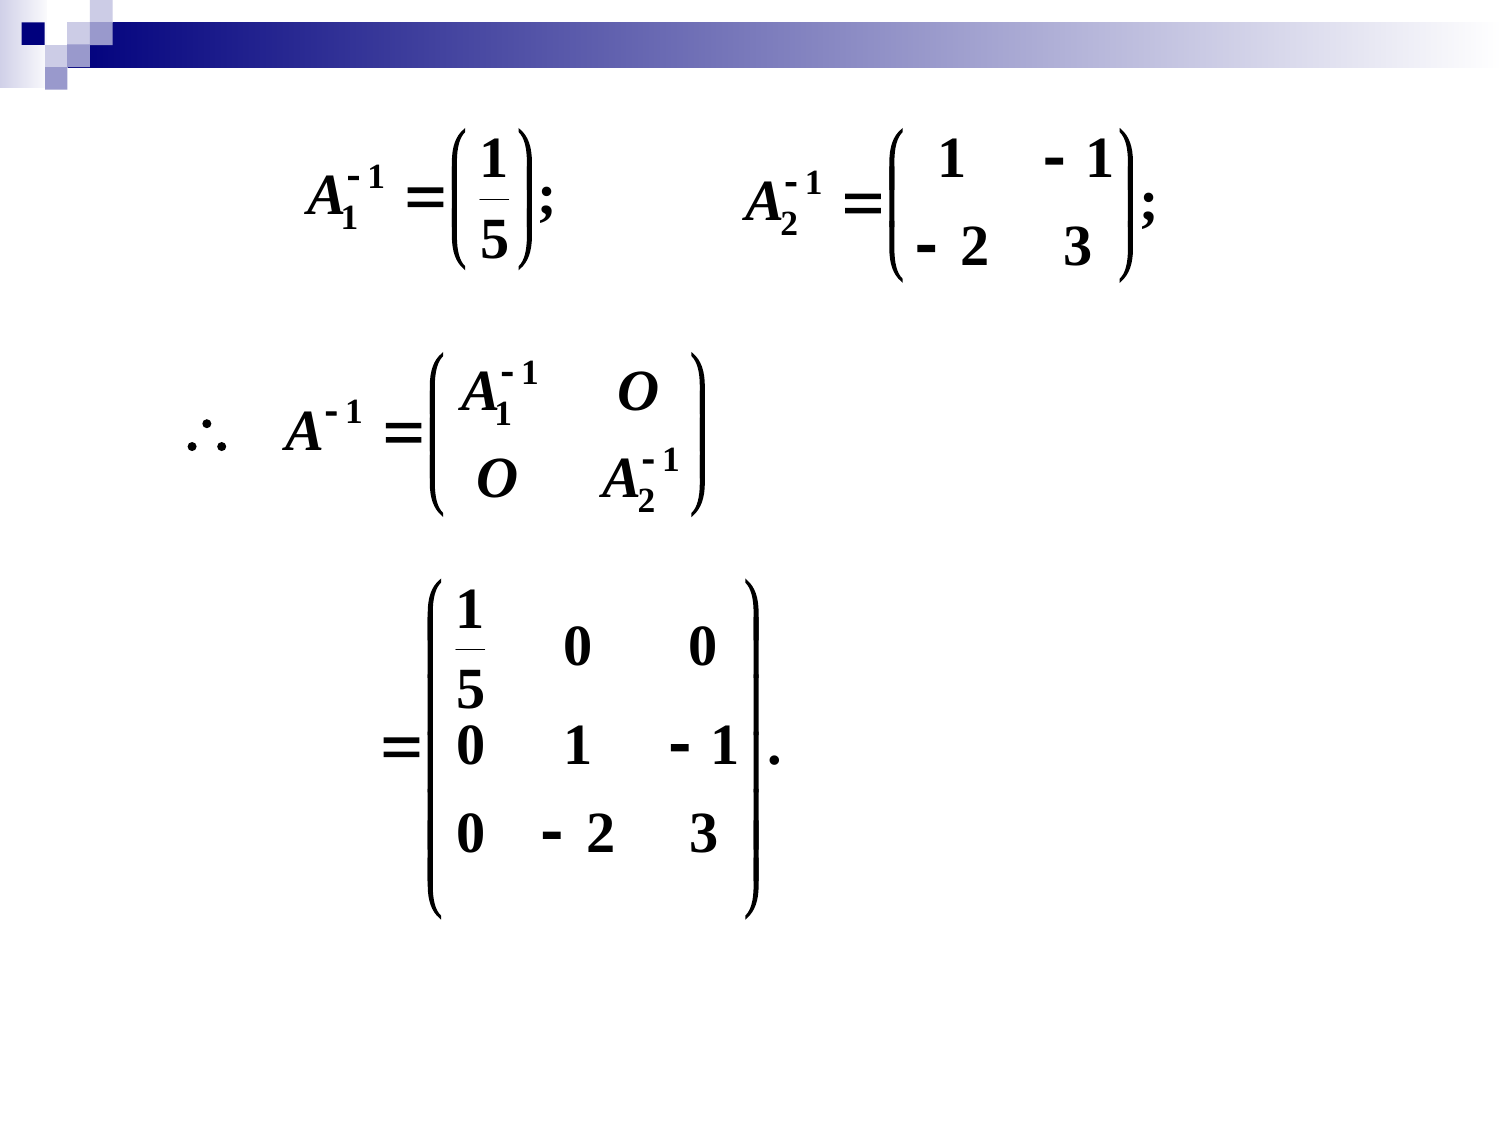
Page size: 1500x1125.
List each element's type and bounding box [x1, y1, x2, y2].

text_box [737, 124, 1159, 286]
text_box [299, 124, 559, 274]
text_box [374, 574, 784, 924]
text_box [187, 349, 717, 519]
